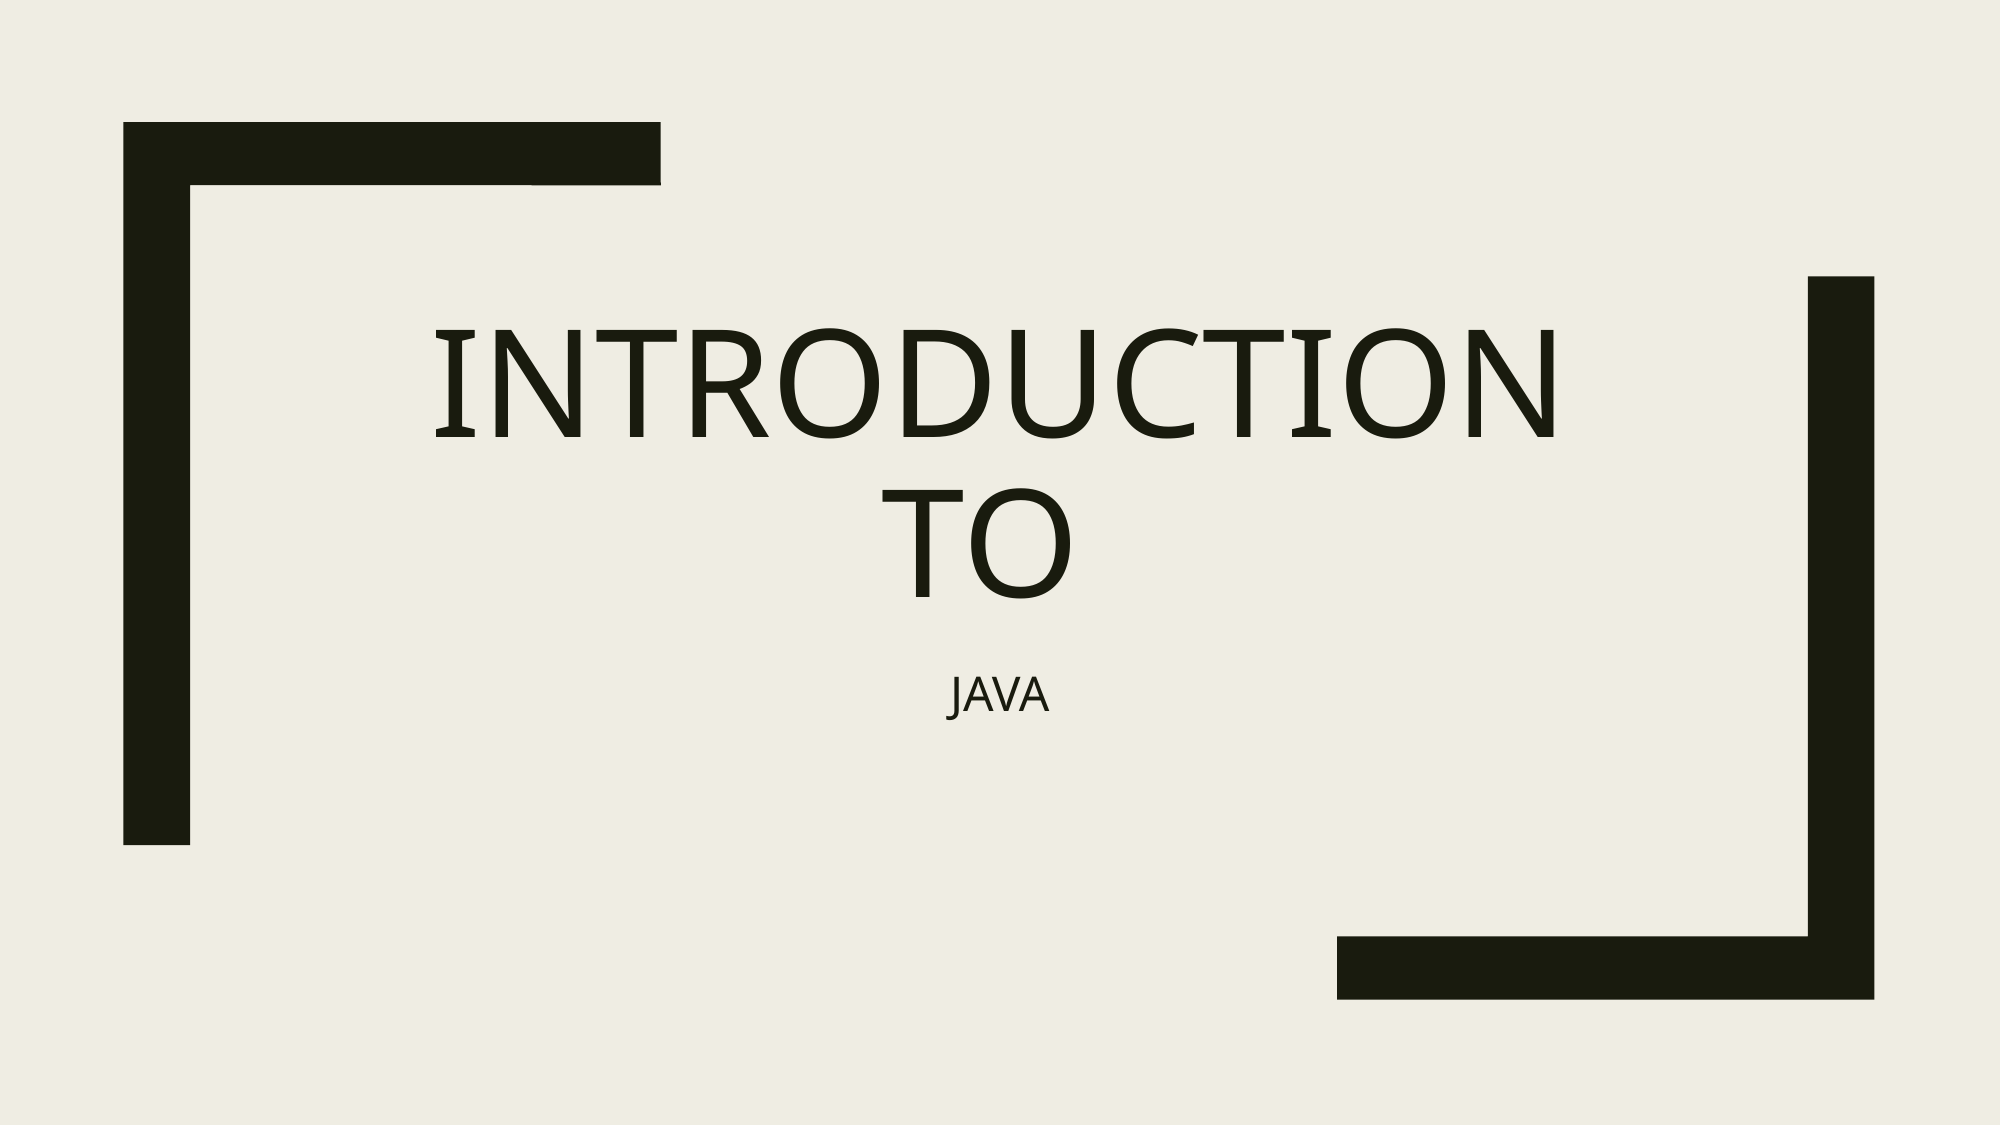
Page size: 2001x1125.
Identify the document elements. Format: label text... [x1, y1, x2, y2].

subtitle JAVA [439, 649, 1561, 828]
title Introduction to [314, 293, 1686, 638]
